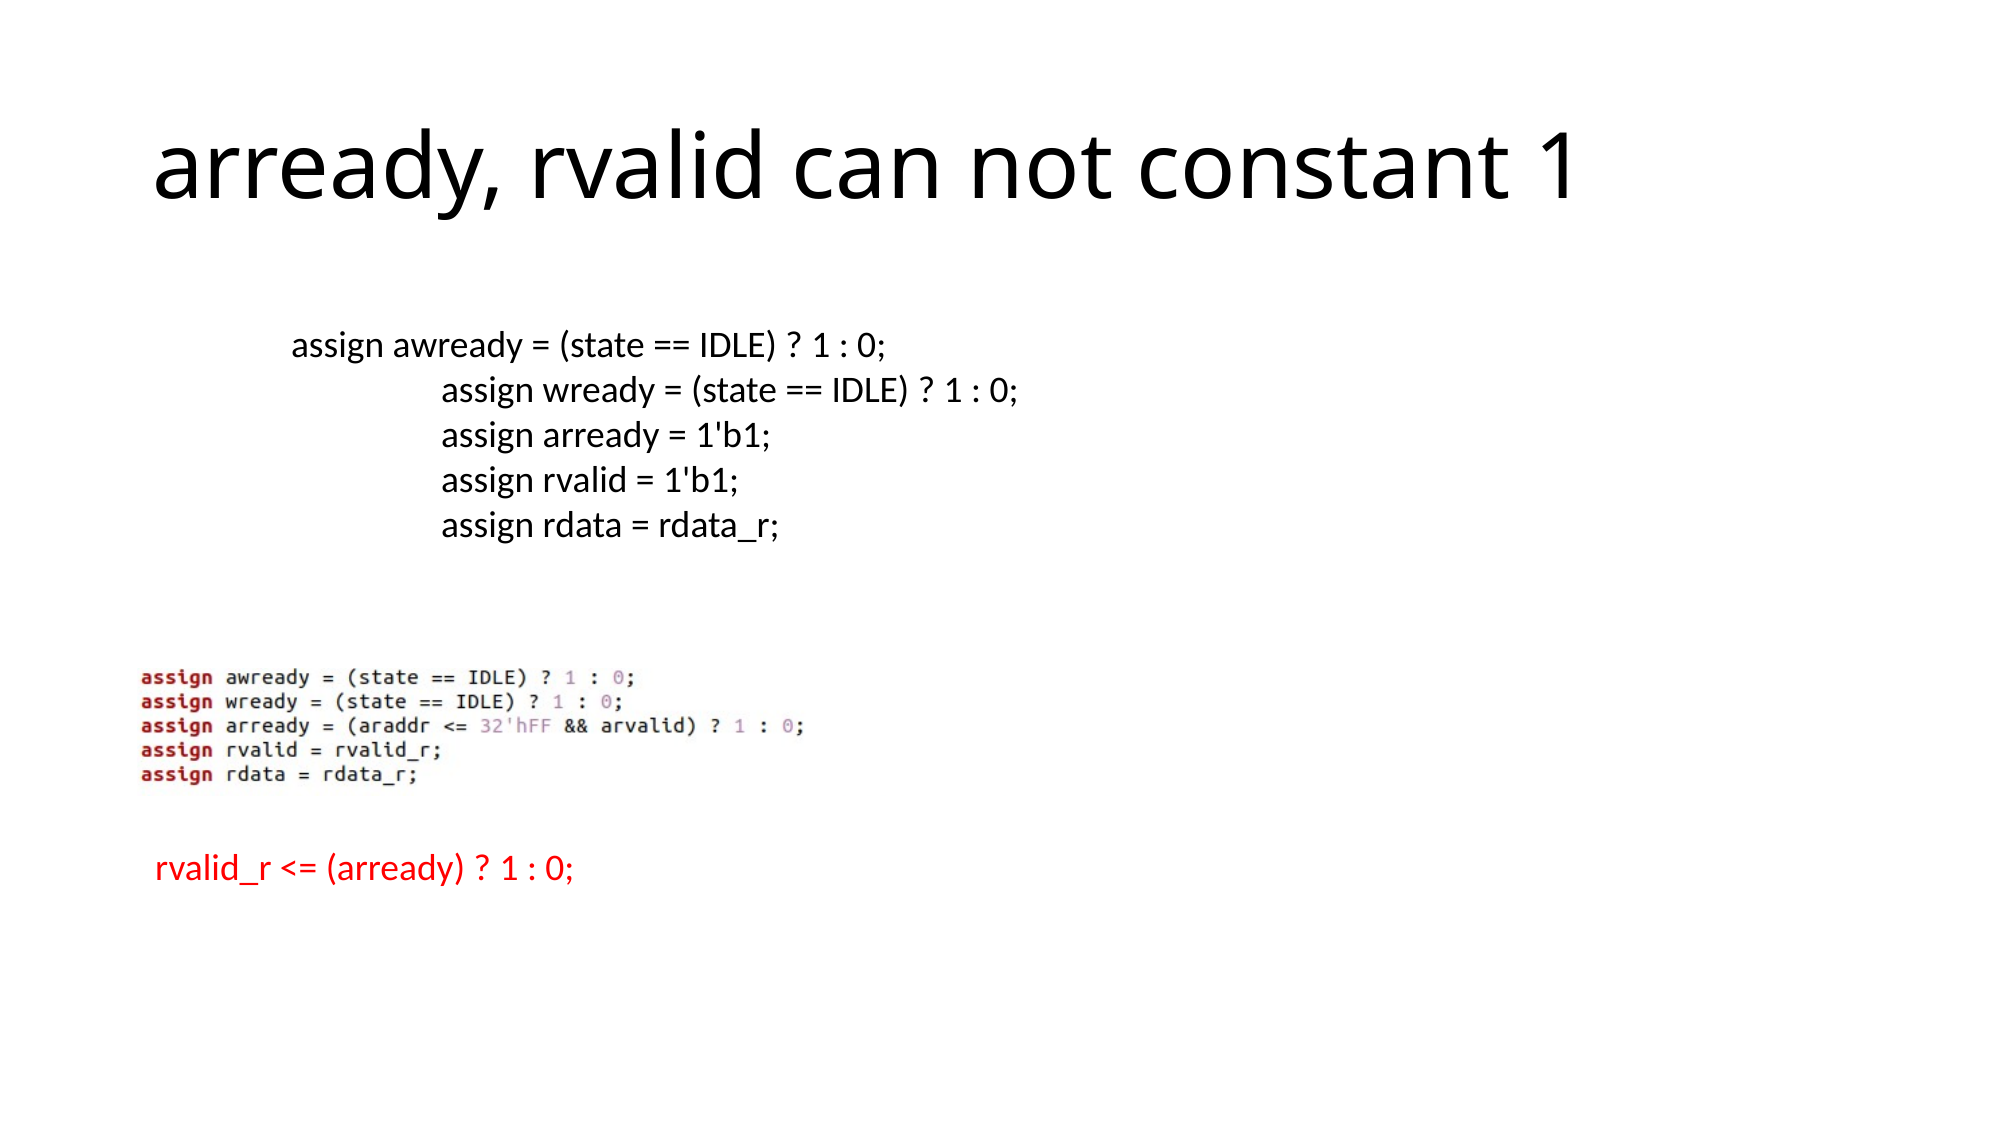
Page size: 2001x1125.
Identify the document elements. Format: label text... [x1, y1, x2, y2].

text_box rvalid_r <= (arready) ? 1 : 0; [140, 835, 591, 896]
text_box assign awready = (state == IDLE) ? 1 : 0; assign wready = (state == IDLE) ? 1 : 0; assign arready = 1'b1; assign rvalid = 1'b1; assign rdata = rdata_r; [276, 313, 1687, 553]
title arready, rvalid can not constant 1 [137, 59, 1863, 278]
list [137, 668, 1863, 796]
